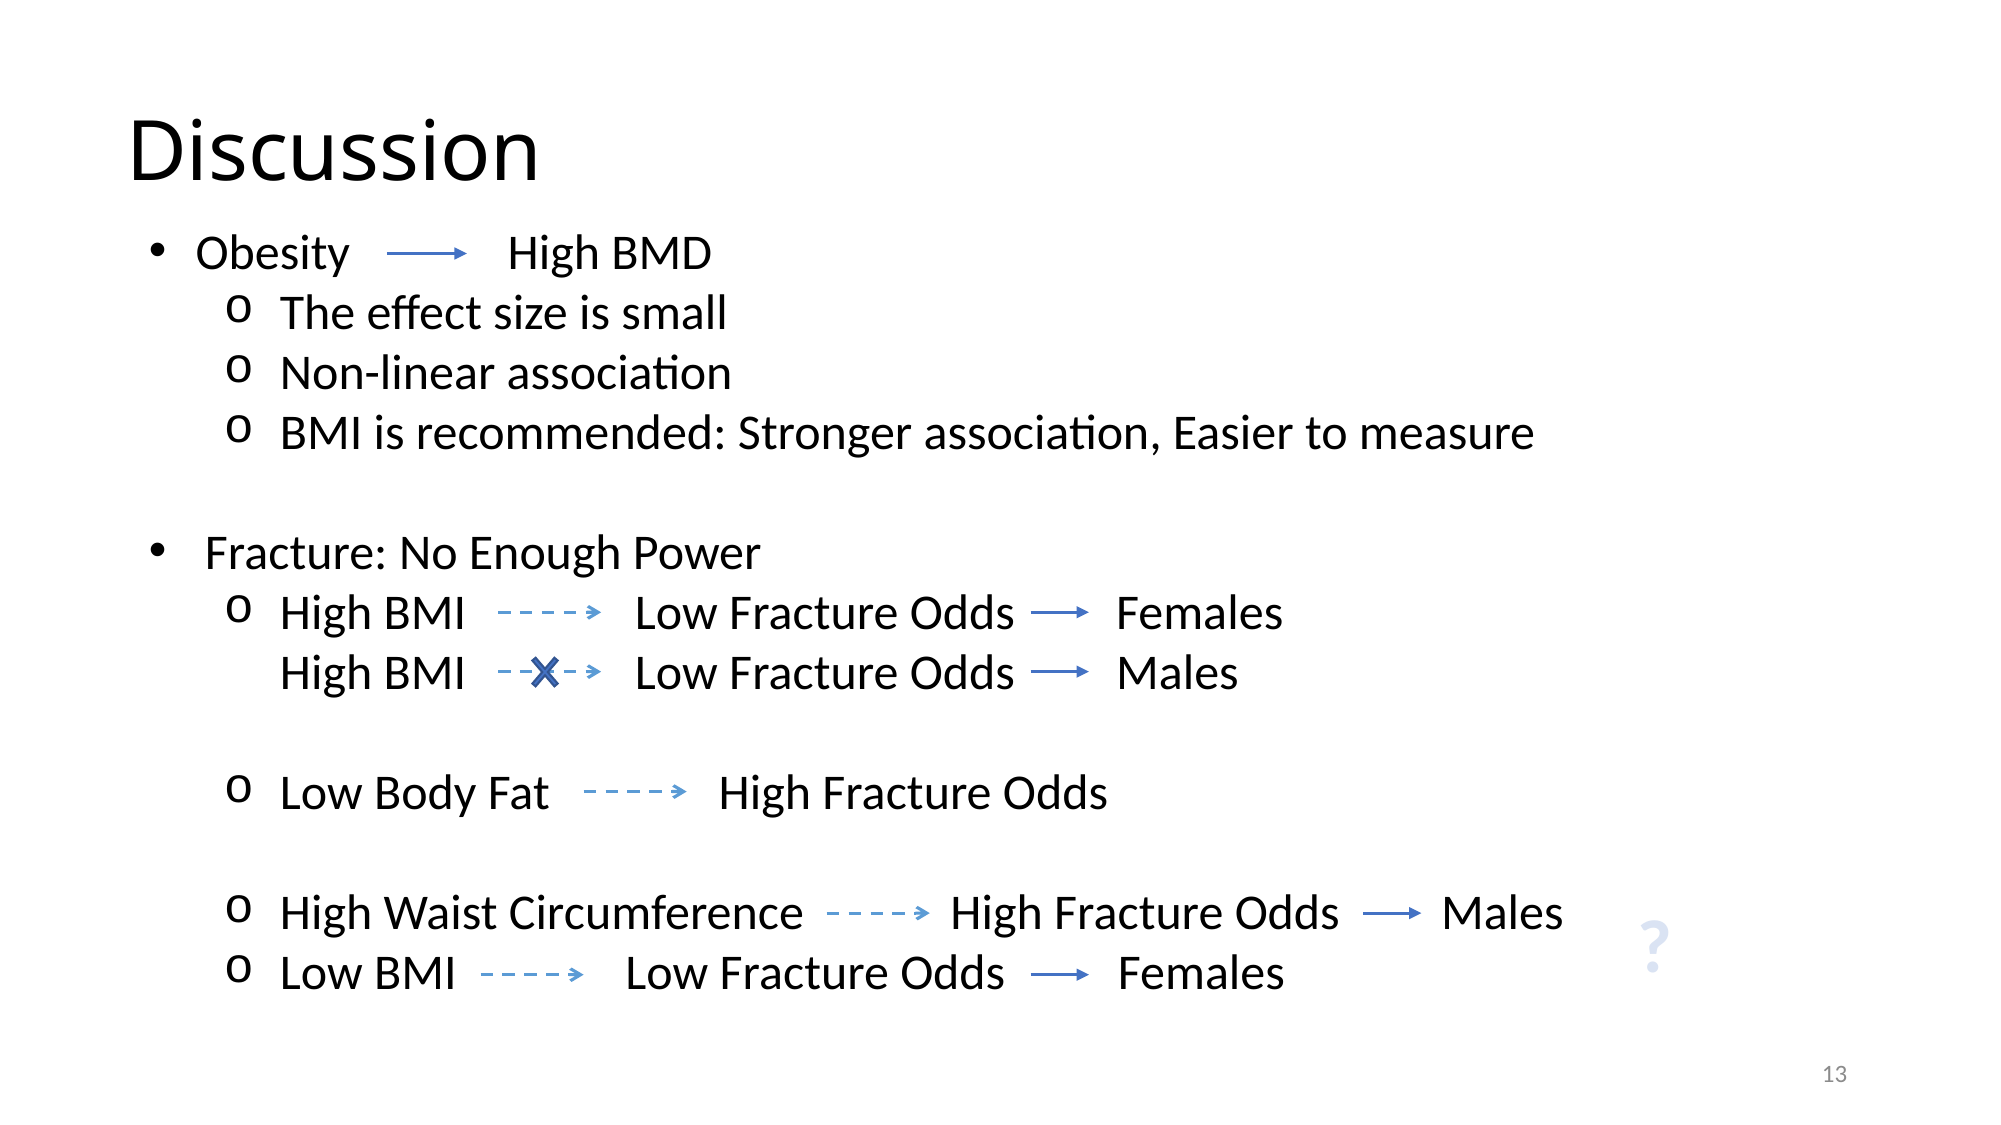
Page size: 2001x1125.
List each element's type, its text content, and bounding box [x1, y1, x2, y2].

text_box [530, 656, 560, 671]
text_box Obesity High BMD The effect size is small Non-linear association BMI is recommended: Stronger association, Easier to measure Fracture: No Enough Power High BMI Low Fracture Odds Females High BMI Low Fracture Odds Males Low Body Fat High Fracture Odds High Waist Circumference High Fracture Odds Males Low BMI Low Fracture Odds Females [133, 211, 1822, 1007]
slide_number 13 [1412, 1042, 1863, 1103]
text_box ? [1622, 890, 1691, 996]
text_box [530, 672, 560, 688]
title Discussion [111, 74, 1837, 233]
